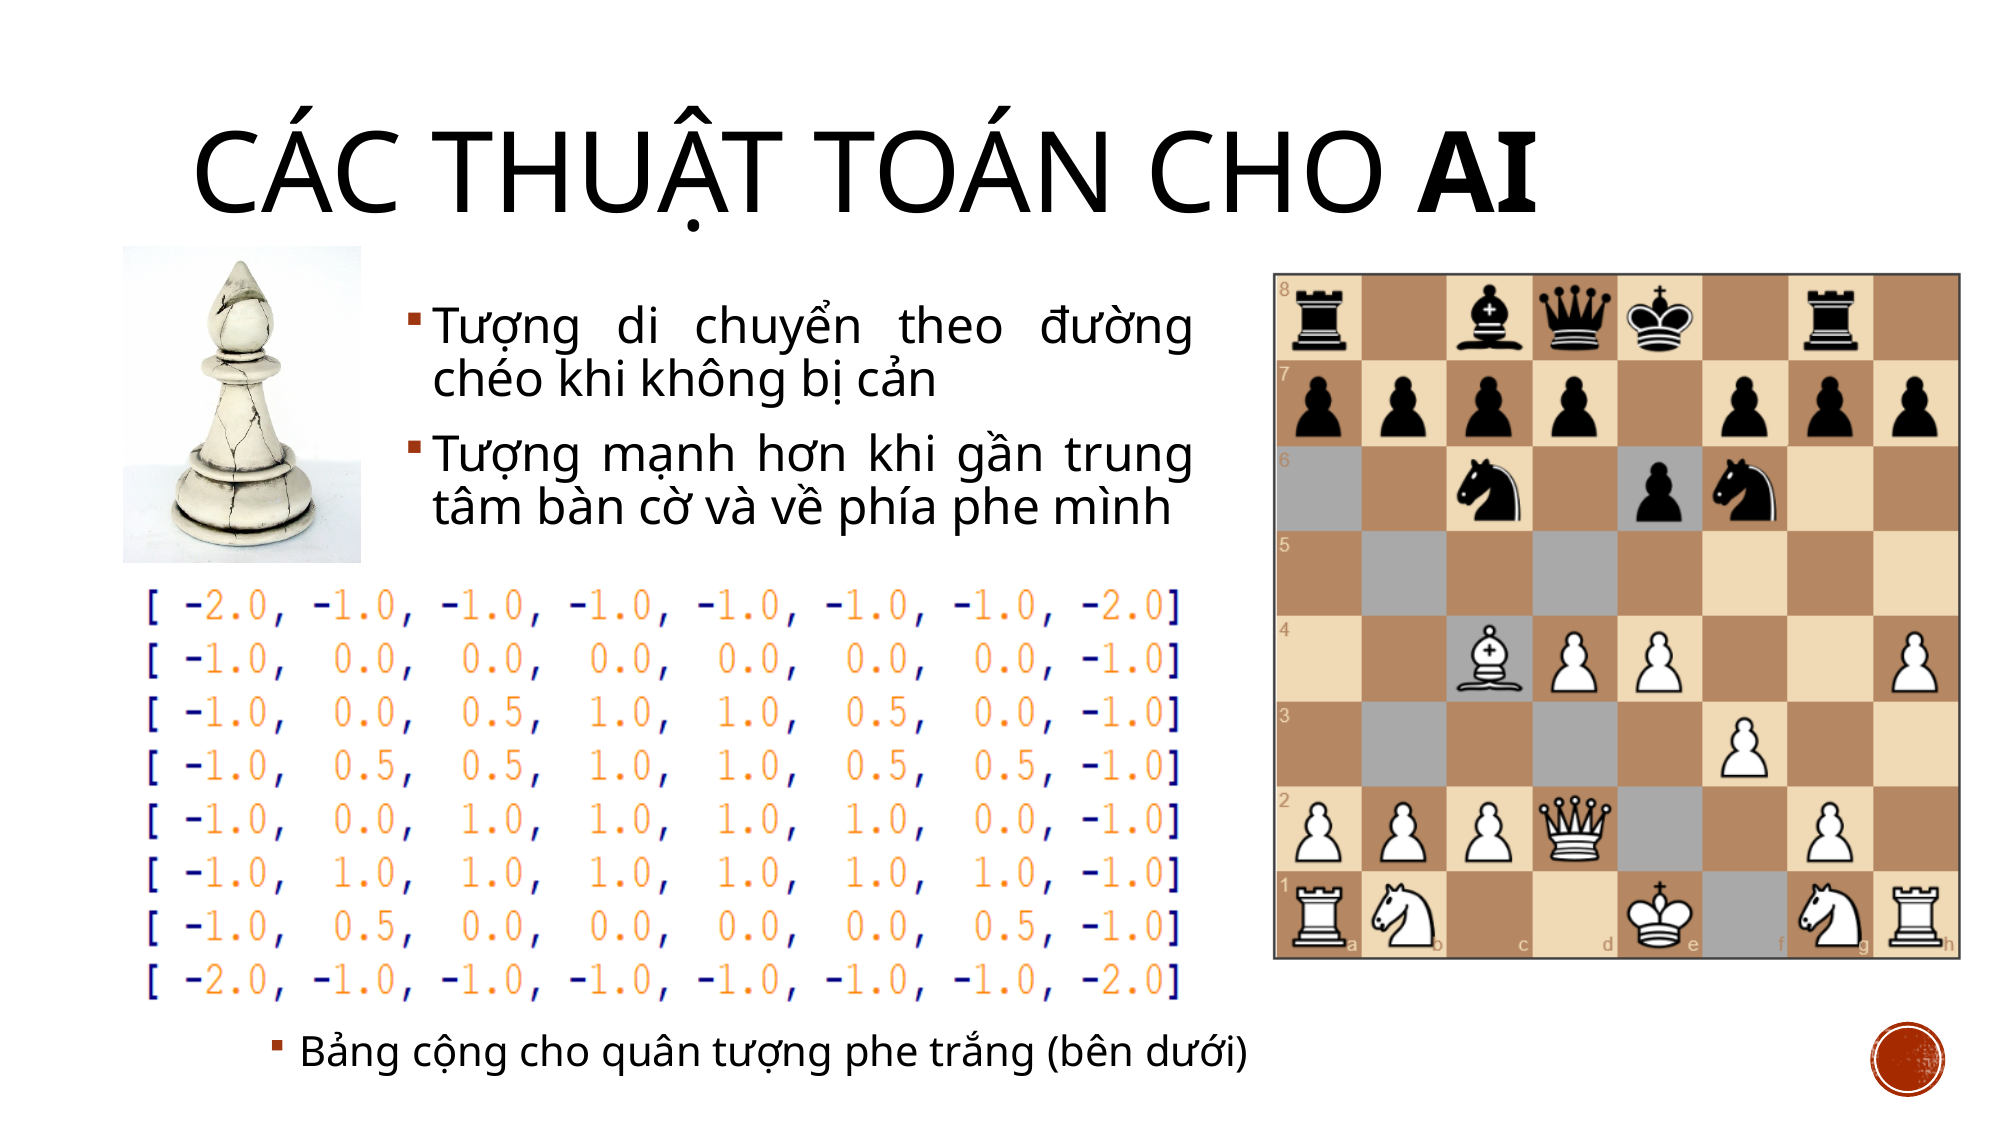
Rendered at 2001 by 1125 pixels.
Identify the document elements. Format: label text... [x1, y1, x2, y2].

list Tượng di chuyển theo đường chéo khi không bị cản Tượng mạnh hơn khi gần trung tâm bàn cờ và về phía phe mình [389, 293, 1210, 548]
picture [1268, 268, 1966, 965]
picture [145, 580, 1188, 1008]
title Các Thuật toán cho AI [175, 44, 1826, 309]
picture [123, 246, 361, 563]
text_box Bảng cộng cho quân tượng phe trắng (bên dưới) [254, 1022, 1302, 1125]
